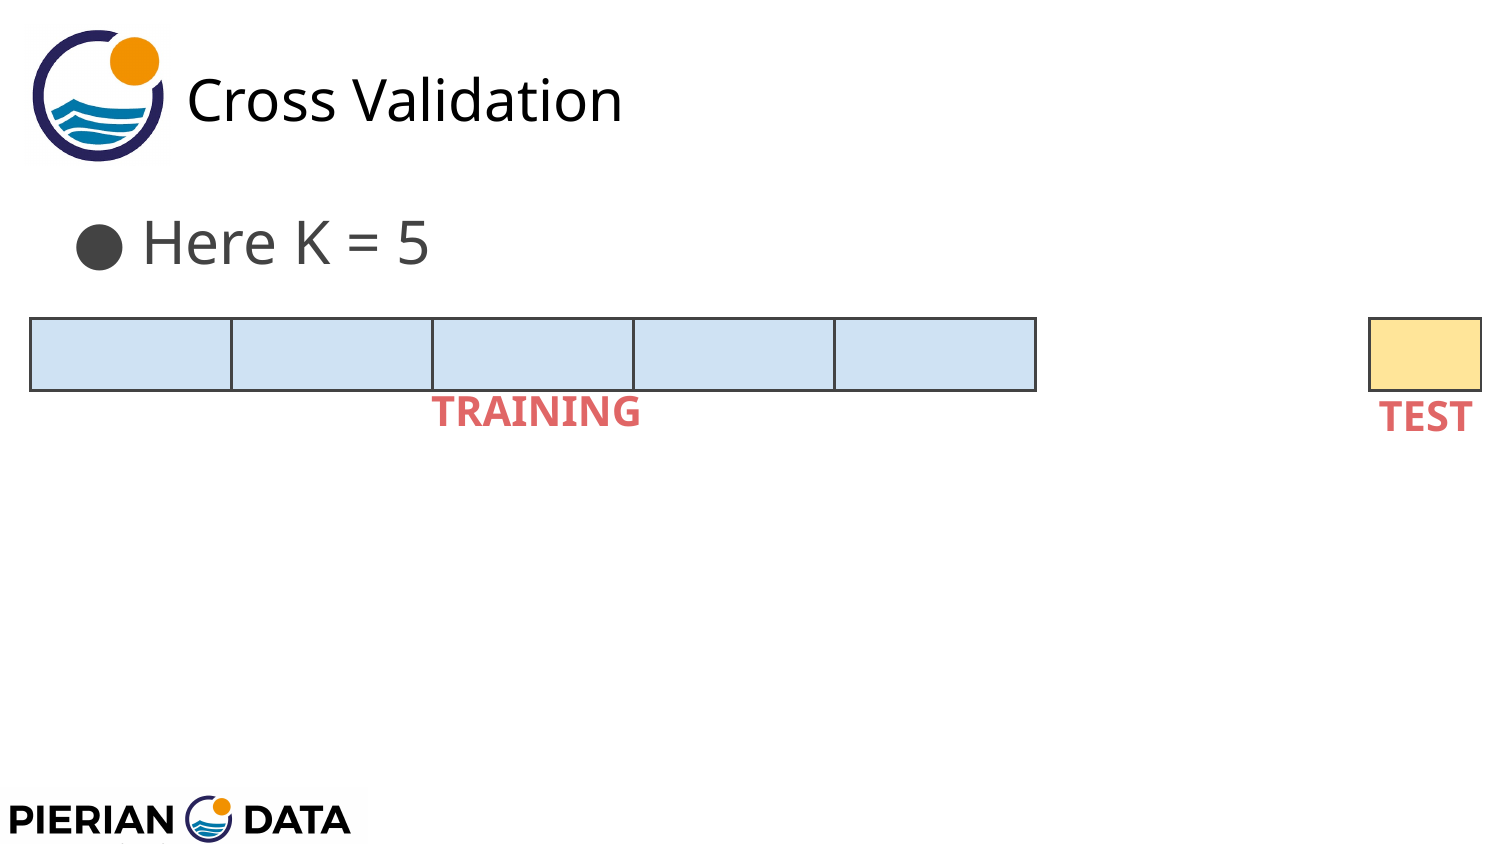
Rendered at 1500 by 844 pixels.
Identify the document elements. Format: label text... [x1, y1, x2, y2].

picture [24, 24, 172, 167]
table_header [635, 320, 833, 389]
table_header [434, 320, 632, 389]
table_header [32, 320, 230, 389]
text_box TRAINING [365, 392, 708, 464]
picture [0, 787, 368, 844]
table_header [836, 320, 1034, 389]
text_box TEST [1314, 374, 1500, 469]
title Cross Validation [176, 48, 1449, 143]
table_header [233, 320, 431, 389]
table_header [1371, 320, 1480, 389]
list Here K = 5 [51, 189, 1476, 319]
